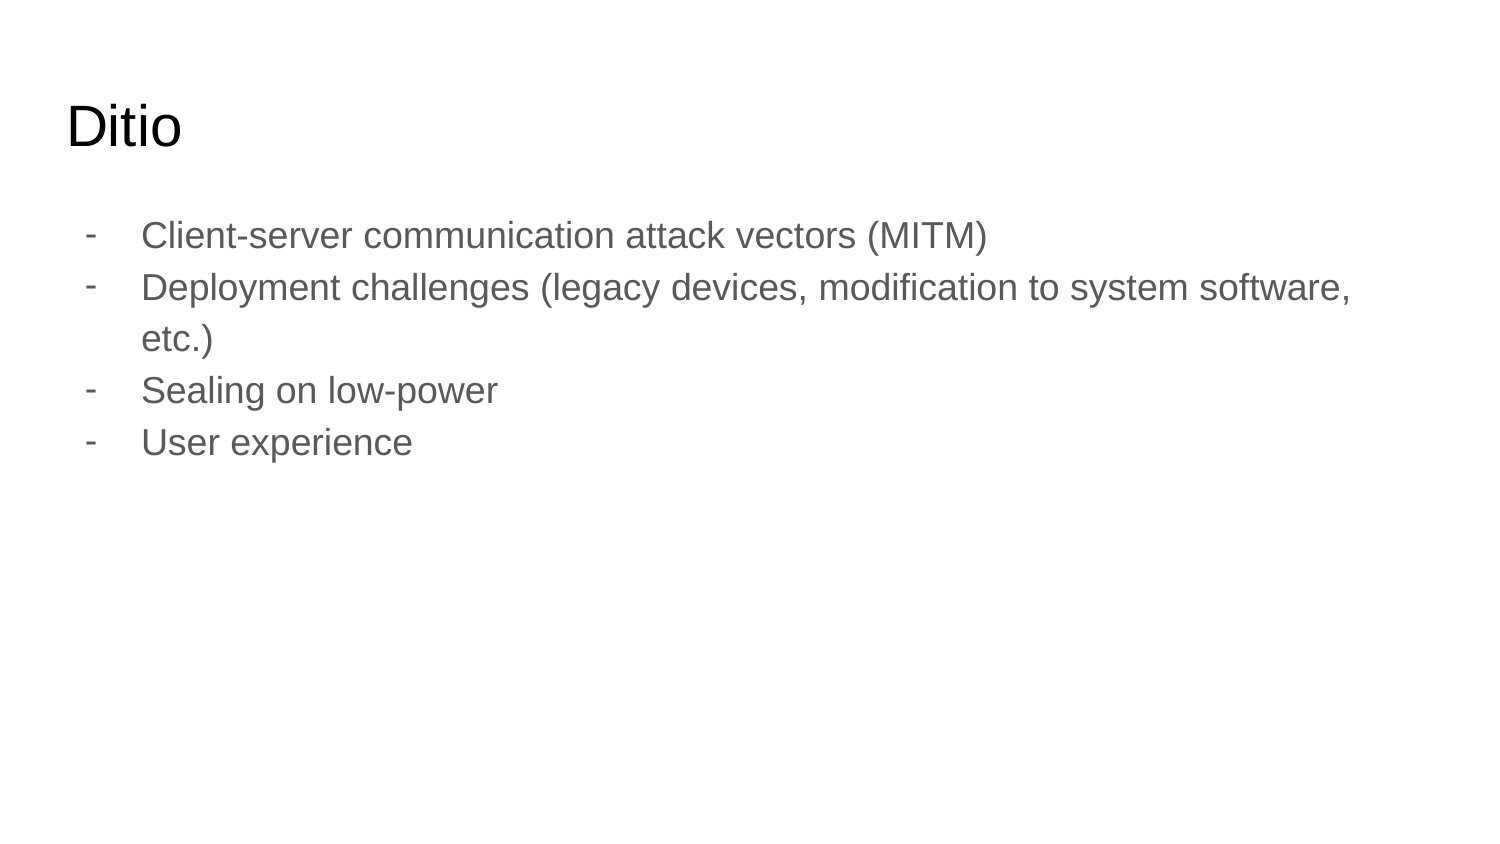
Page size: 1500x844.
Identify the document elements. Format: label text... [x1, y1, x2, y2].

list Client-server communication attack vectors (MITM) Deployment challenges (legacy devices, modification to system software, etc.) Sealing on low-power User experience [51, 189, 1449, 750]
title Ditio [51, 72, 1449, 167]
